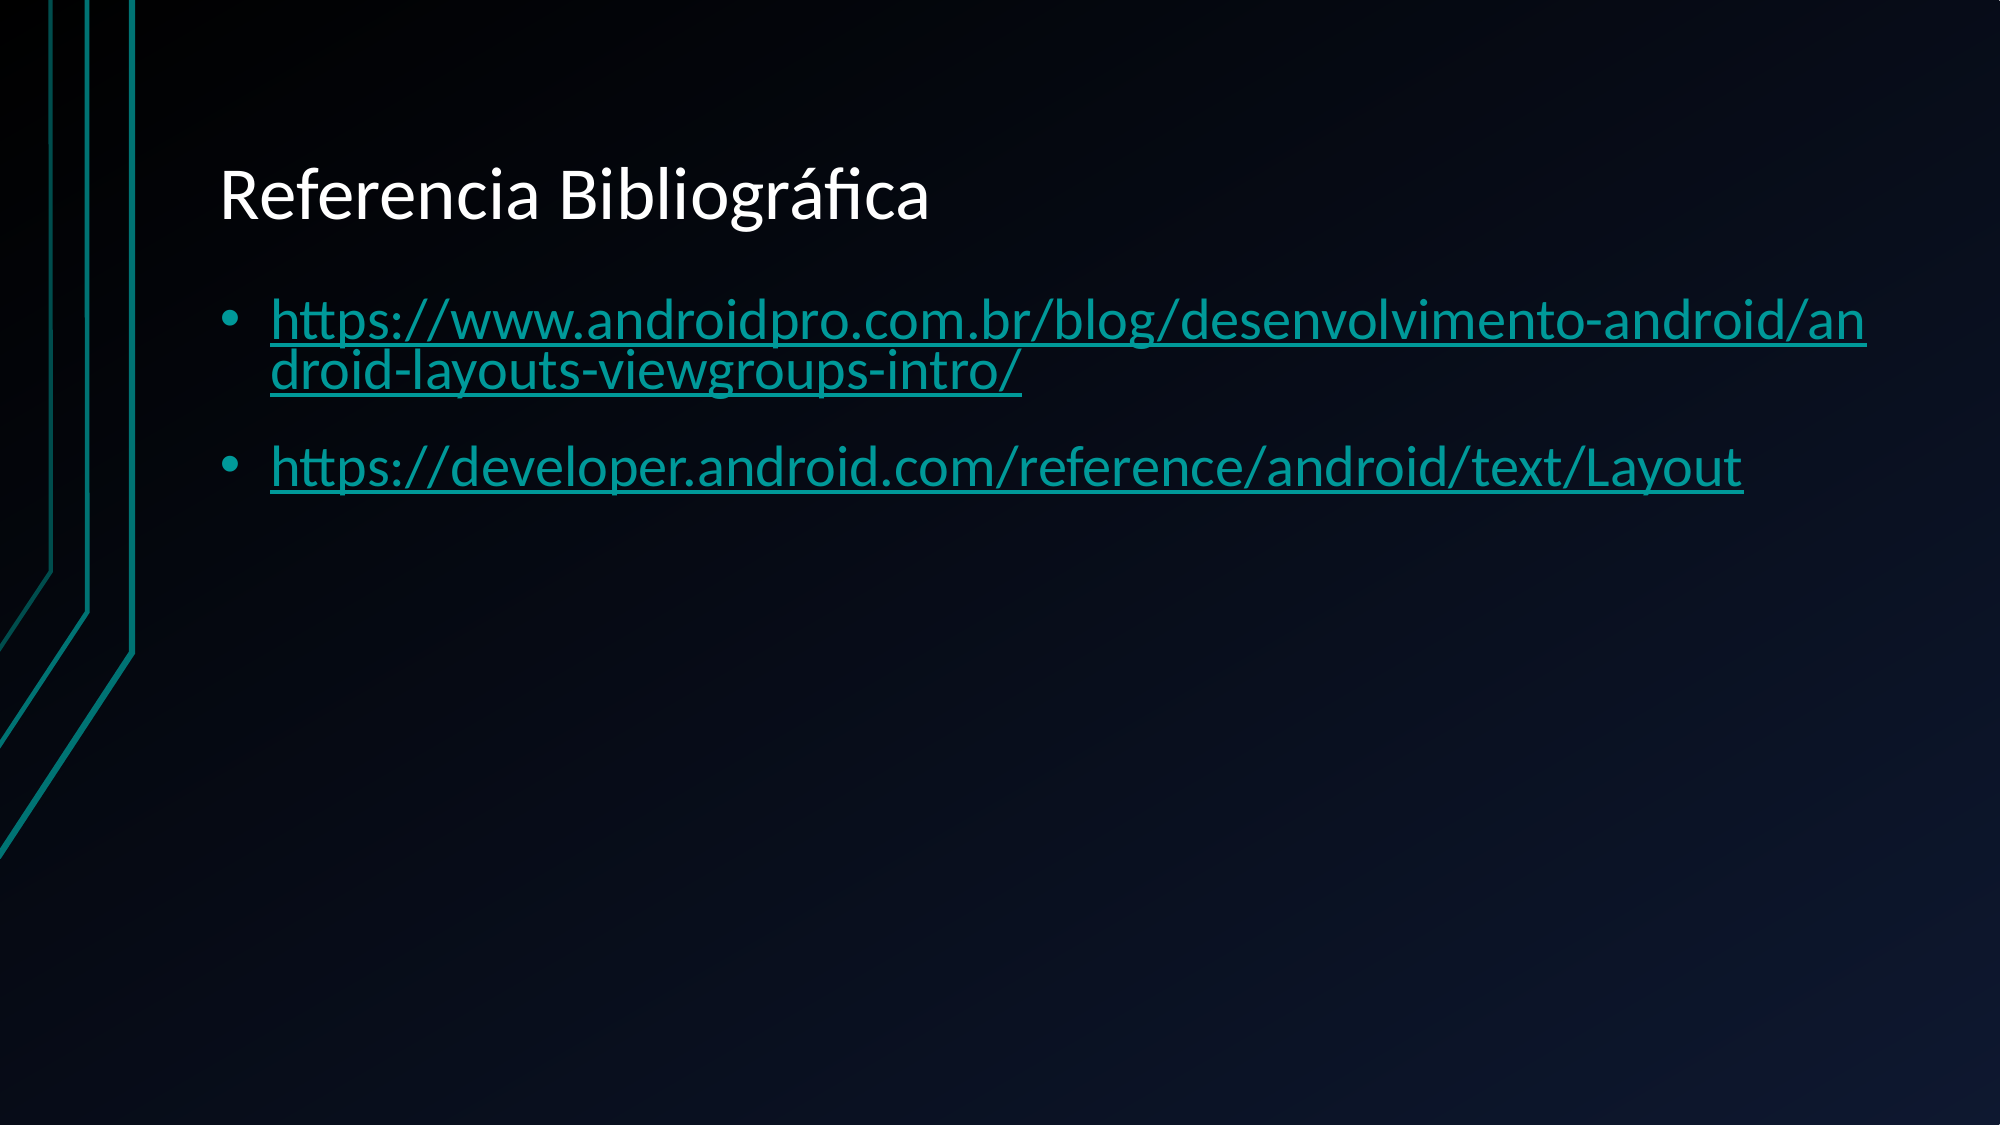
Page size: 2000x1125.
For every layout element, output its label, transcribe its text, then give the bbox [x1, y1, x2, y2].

title Referencia Bibliográfica [199, 45, 1900, 246]
list https://www.androidpro.com.br/blog/desenvolvimento-android/android-layouts-viewgroups-intro/ https://developer.android.com/reference/android/text/Layout [199, 279, 1900, 1012]
